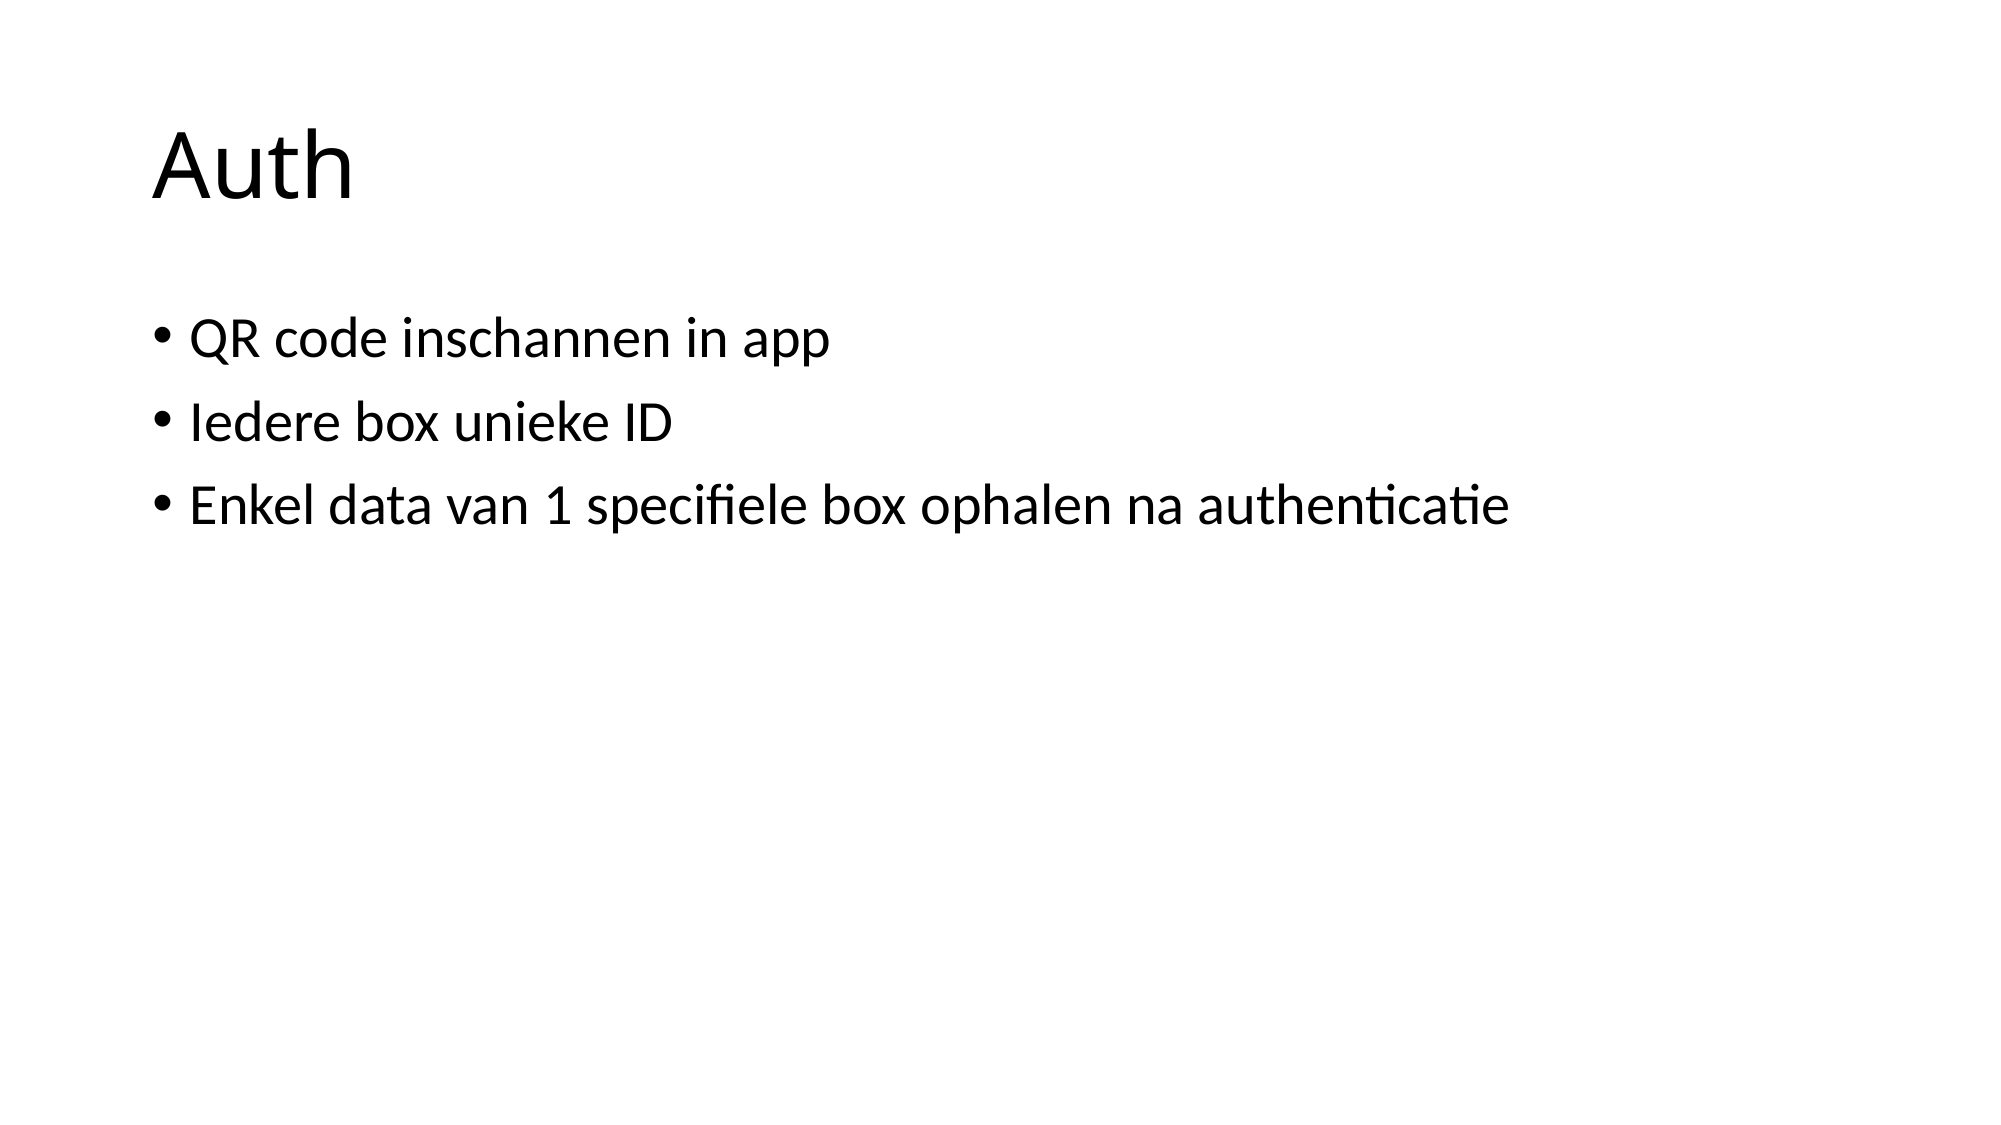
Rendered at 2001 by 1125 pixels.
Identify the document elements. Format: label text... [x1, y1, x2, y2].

title Auth [137, 59, 1863, 278]
list QR code inschannen in app Iedere box unieke ID Enkel data van 1 specifiele box ophalen na authenticatie [137, 299, 1863, 1014]
